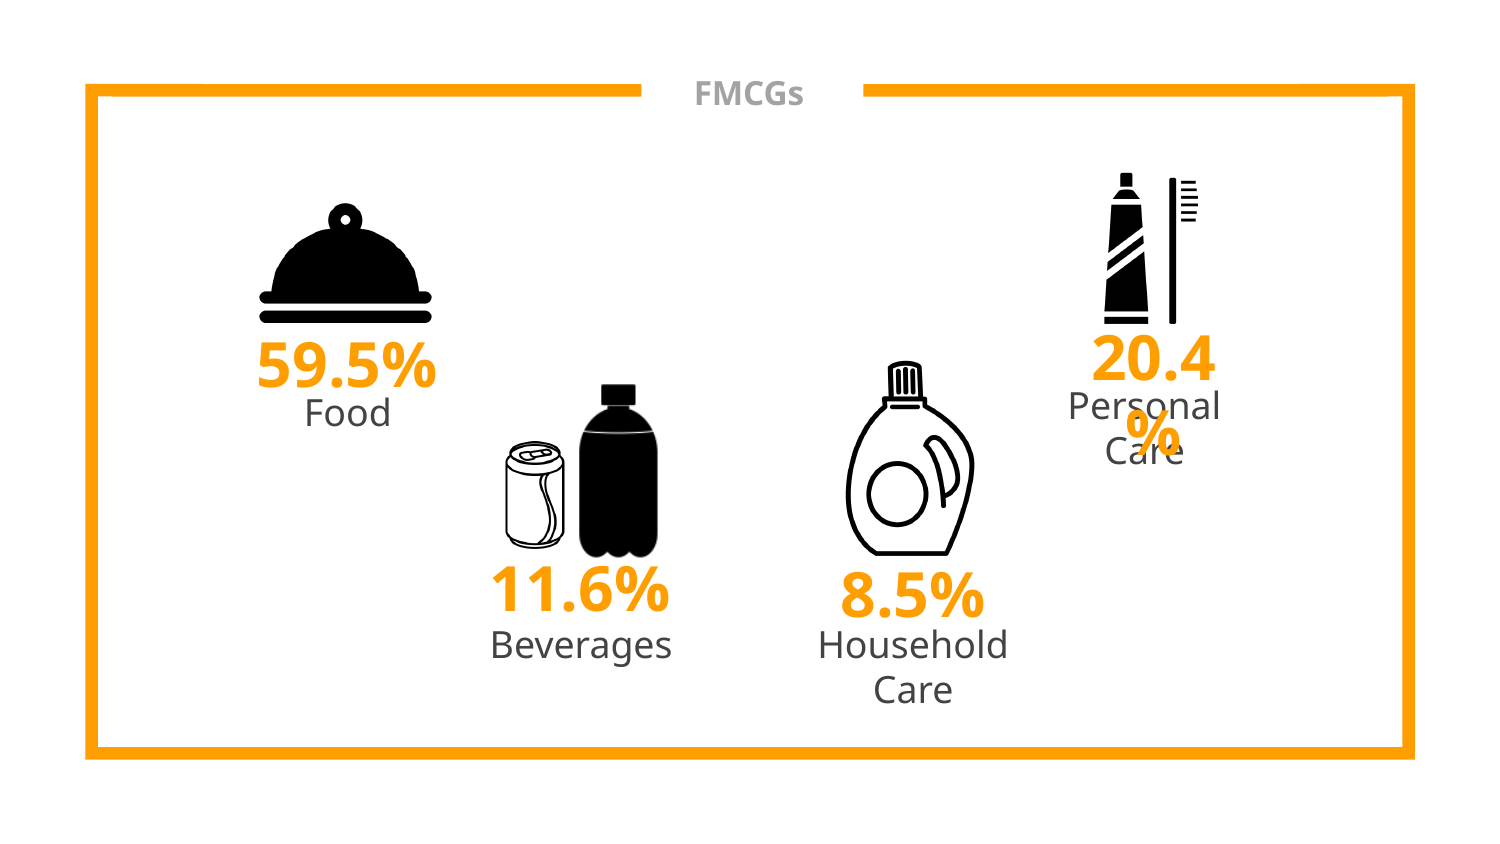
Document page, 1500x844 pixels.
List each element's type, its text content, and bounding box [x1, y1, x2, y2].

subtitle Personal Care [1013, 367, 1276, 439]
subtitle Beverages [469, 605, 693, 682]
picture [835, 352, 986, 564]
picture [481, 348, 741, 594]
picture [254, 172, 436, 354]
text_box 8.5% [813, 539, 1013, 605]
picture [1099, 168, 1206, 329]
title 20.4% [1048, 303, 1260, 396]
title 59.5% [238, 309, 456, 411]
text_box FMCGs [647, 64, 852, 120]
subtitle Food [272, 373, 424, 445]
text_box Household Care [766, 605, 1060, 689]
title 11.6% [473, 533, 687, 605]
